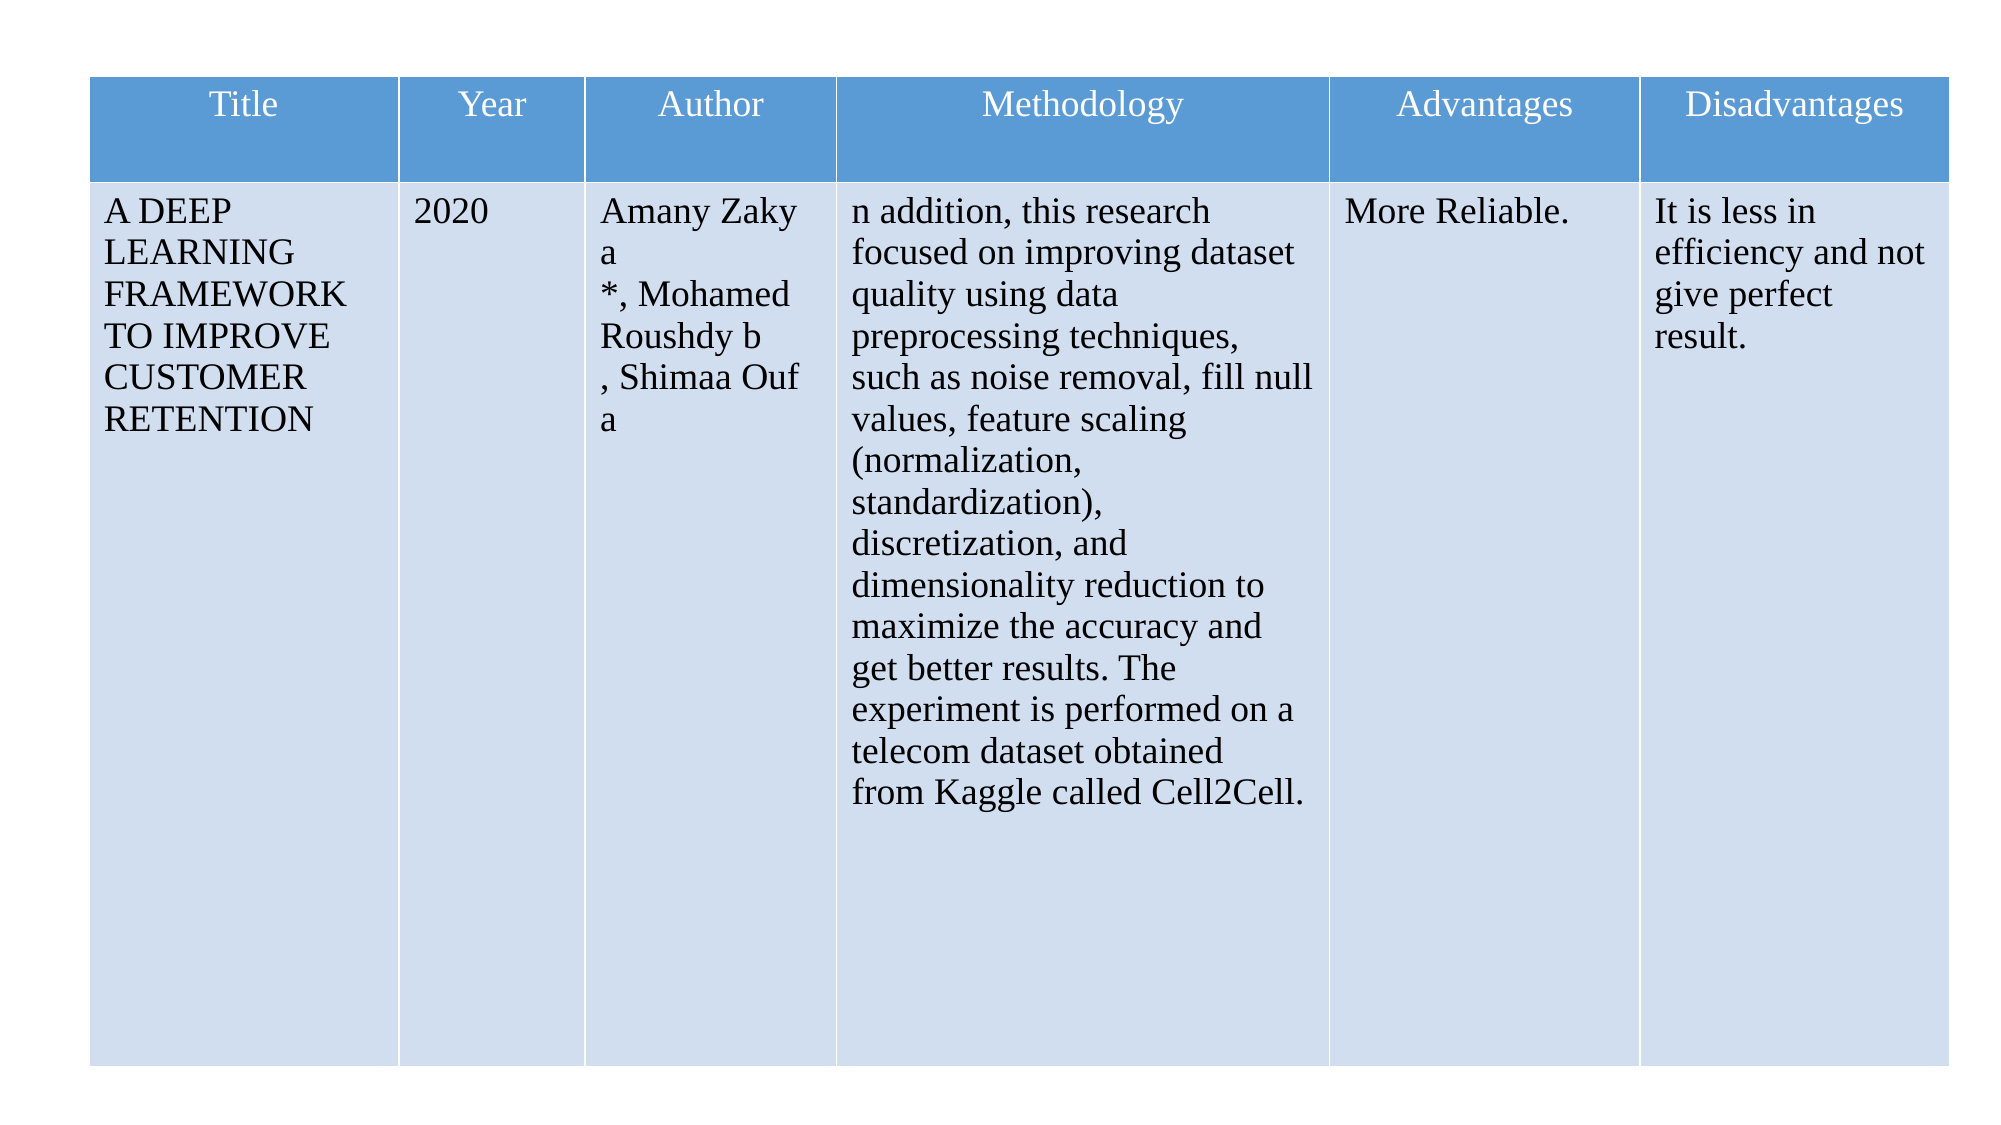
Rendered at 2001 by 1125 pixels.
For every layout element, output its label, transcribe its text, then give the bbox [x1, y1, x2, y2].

table_header Year [400, 77, 584, 182]
table_cell A DEEP LEARNING FRAMEWORK TO IMPROVE CUSTOMER RETENTION [90, 183, 398, 1066]
table_cell More Reliable. [1330, 183, 1639, 1066]
table_cell 2020 [400, 183, 584, 1066]
table_header Advantages [1330, 77, 1639, 182]
table_cell Amany Zaky a *, Mohamed Roushdy b , Shimaa Ouf a [586, 183, 836, 1066]
table_cell It is less in efficiency and not give perfect result. [1641, 183, 1949, 1066]
table_header Methodology [837, 77, 1329, 182]
table_header Disadvantages [1641, 77, 1949, 182]
table_header Author [586, 77, 836, 182]
table_header Title [90, 77, 398, 182]
table_cell n addition, this research focused on improving dataset quality using data preprocessing techniques, such as noise removal, fill null values, feature scaling (normalization, standardization), discretization, and dimensionality reduction to maximize the accuracy and get better results. The experiment is performed on a telecom dataset obtained from Kaggle called Cell2Cell. [837, 183, 1329, 1066]
